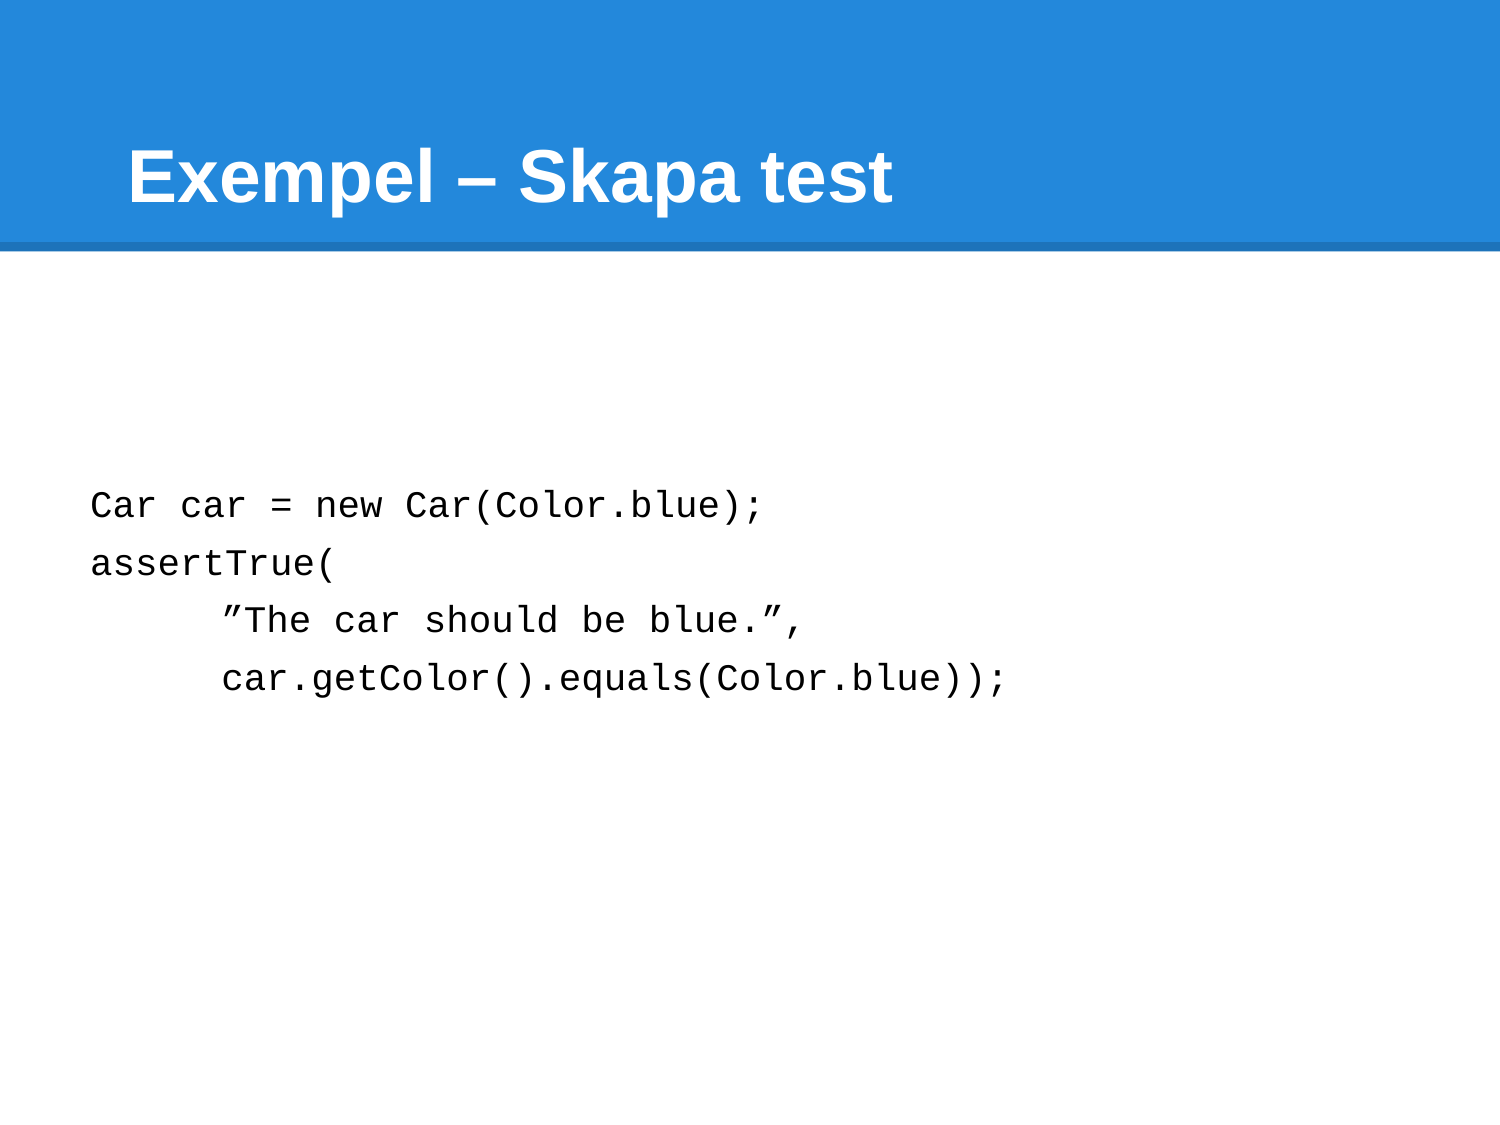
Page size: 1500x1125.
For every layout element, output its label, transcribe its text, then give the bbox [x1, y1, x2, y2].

list Car car = new Car(Color.blue); assertTrue( ”The car should be blue.”, car.getColor().equals(Color.blue)); [75, 262, 1425, 931]
title Exempel – Skapa test [75, 14, 1425, 233]
